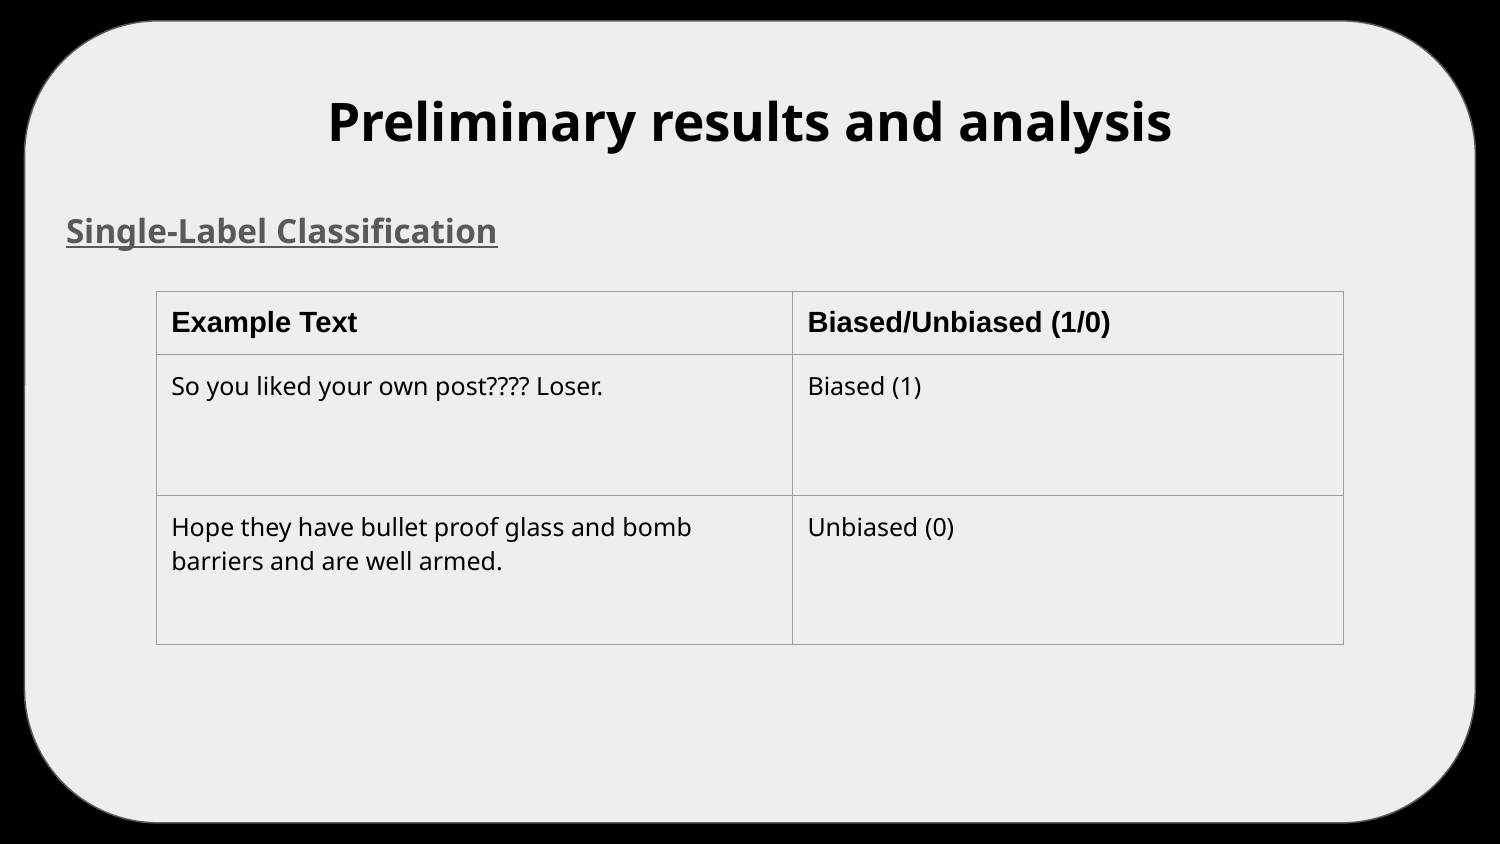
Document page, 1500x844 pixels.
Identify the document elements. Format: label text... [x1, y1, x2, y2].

list Single-Label Classification [51, 189, 1449, 750]
table_header Example Text [157, 292, 792, 354]
title Preliminary results and analysis [51, 72, 1449, 167]
table_cell So you liked your own post???? Loser. [157, 355, 792, 495]
table_cell Hope they have bullet proof glass and bomb barriers and are well armed. [157, 496, 792, 644]
table_header Biased/Unbiased (1/0) [793, 292, 1343, 354]
table_cell Biased (1) [793, 355, 1343, 495]
table_cell Unbiased (0) [793, 496, 1343, 644]
